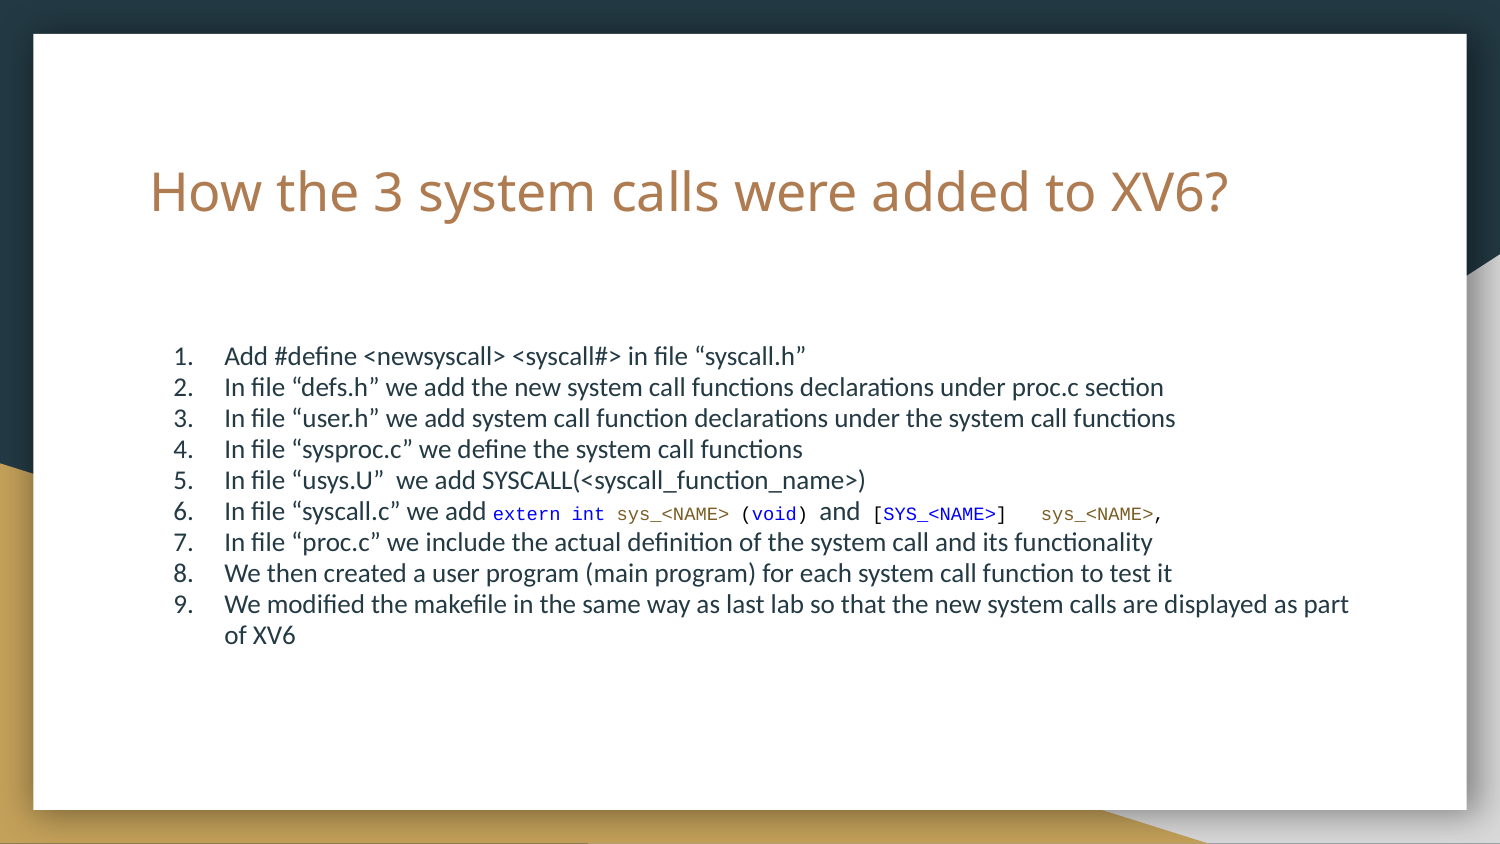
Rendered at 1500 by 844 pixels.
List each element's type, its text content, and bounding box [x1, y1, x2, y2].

title How the 3 system calls were added to XV6? [134, 138, 1366, 296]
list Add #define <newsyscall> <syscall#> in file “syscall.h” In file “defs.h” we add the new system call functions declarations under proc.c section In file “user.h” we add system call function declarations under the system call functions In file “sysproc.c” we define the system call functions In file “usys.U” we add SYSCALL(<syscall_function_name>) In file “syscall.c” we add extern int sys_<NAME> (void) and [SYS_<NAME>] sys_<NAME>, In file “proc.c” we include the actual definition of the system call and its functionality We then created a user program (main program) for each system call function to test it We modified the makefile in the same way as last lab so that the new system calls are displayed as part of XV6 [134, 326, 1366, 729]
